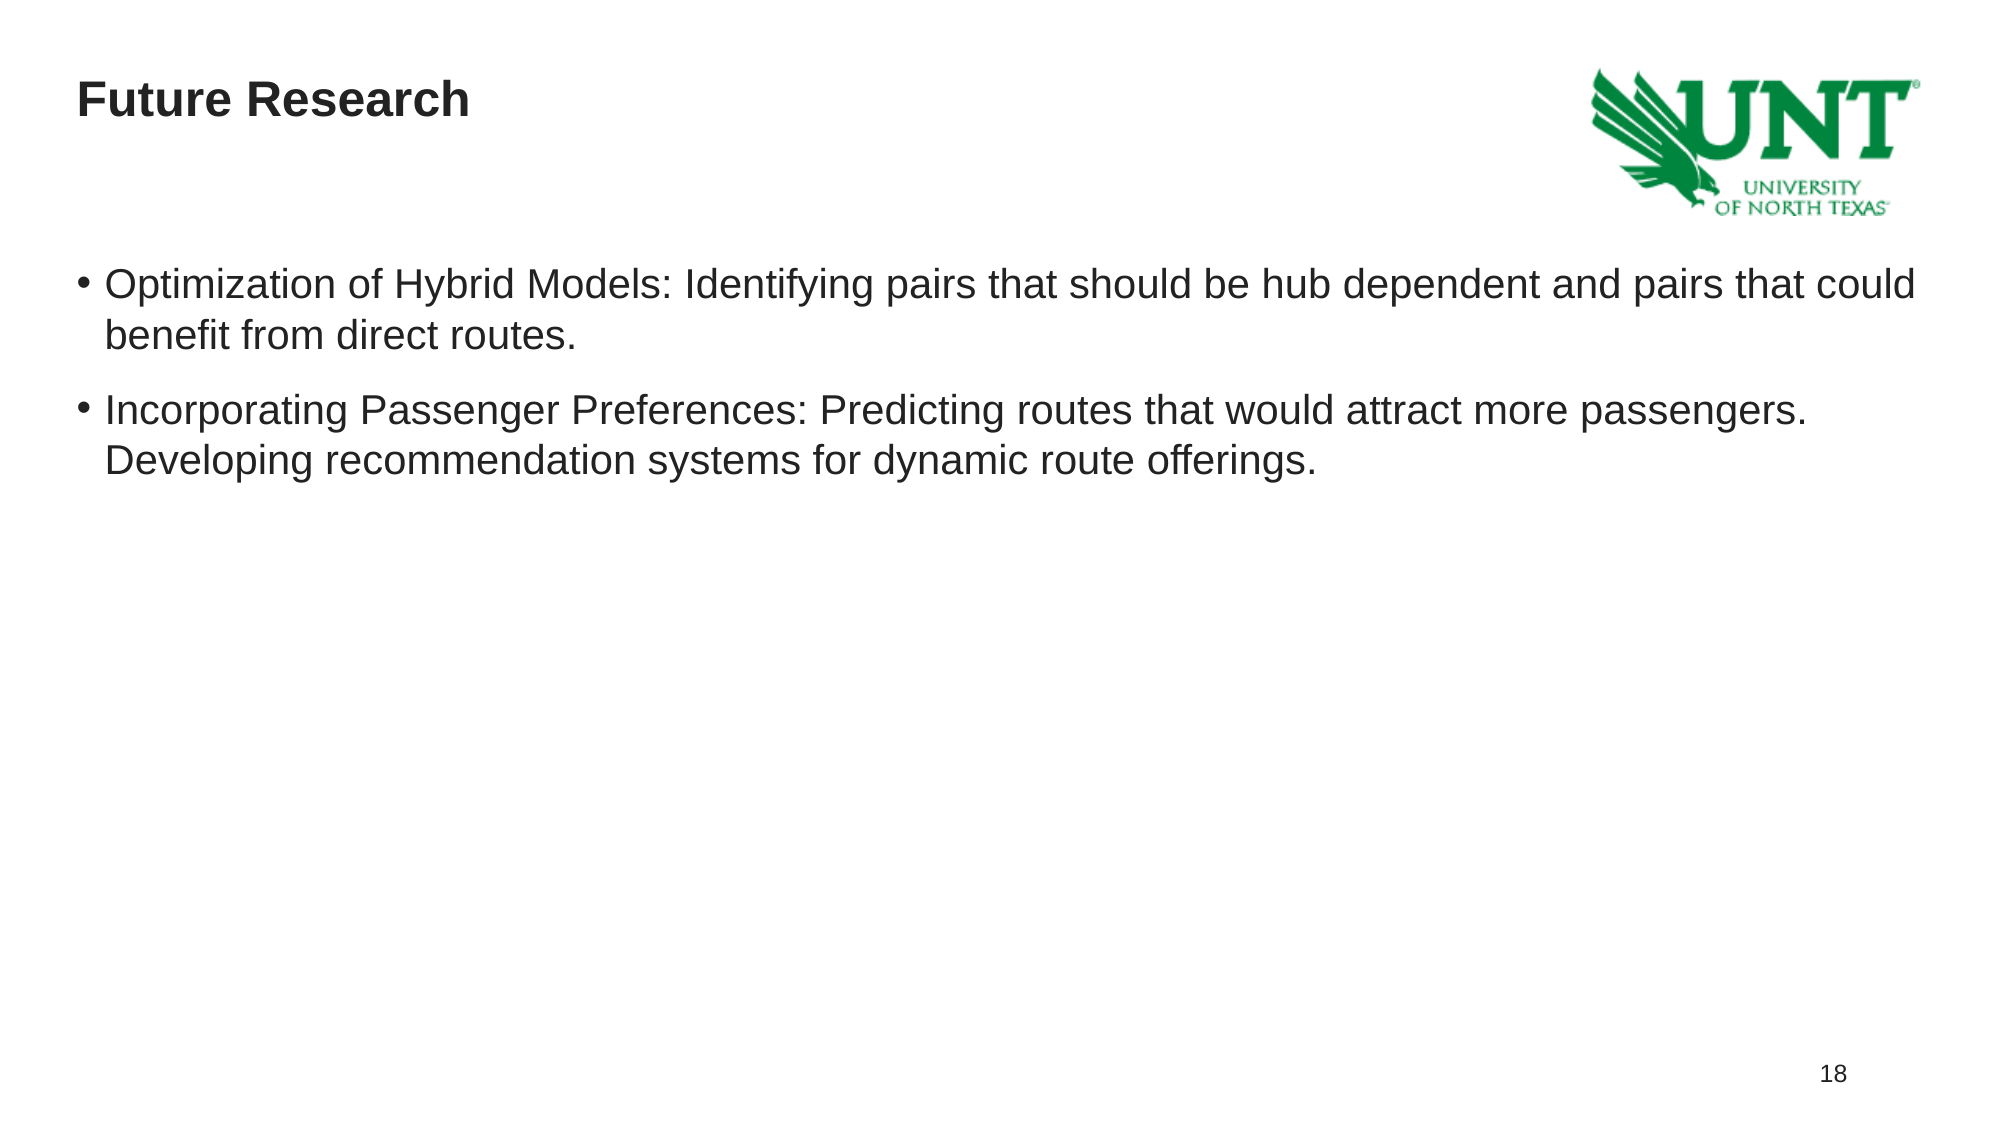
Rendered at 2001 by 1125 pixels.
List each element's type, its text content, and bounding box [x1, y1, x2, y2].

list Optimization of Hybrid Models: Identifying pairs that should be hub dependent and pairs that could benefit from direct routes. Incorporating Passenger Preferences: Predicting routes that would attract more passengers. Developing recommendation systems for dynamic route offerings. [76, 257, 1922, 1034]
title Future Research [76, 66, 1547, 218]
picture [1590, 67, 1922, 216]
slide_number #17 [1782, 1042, 1863, 1103]
